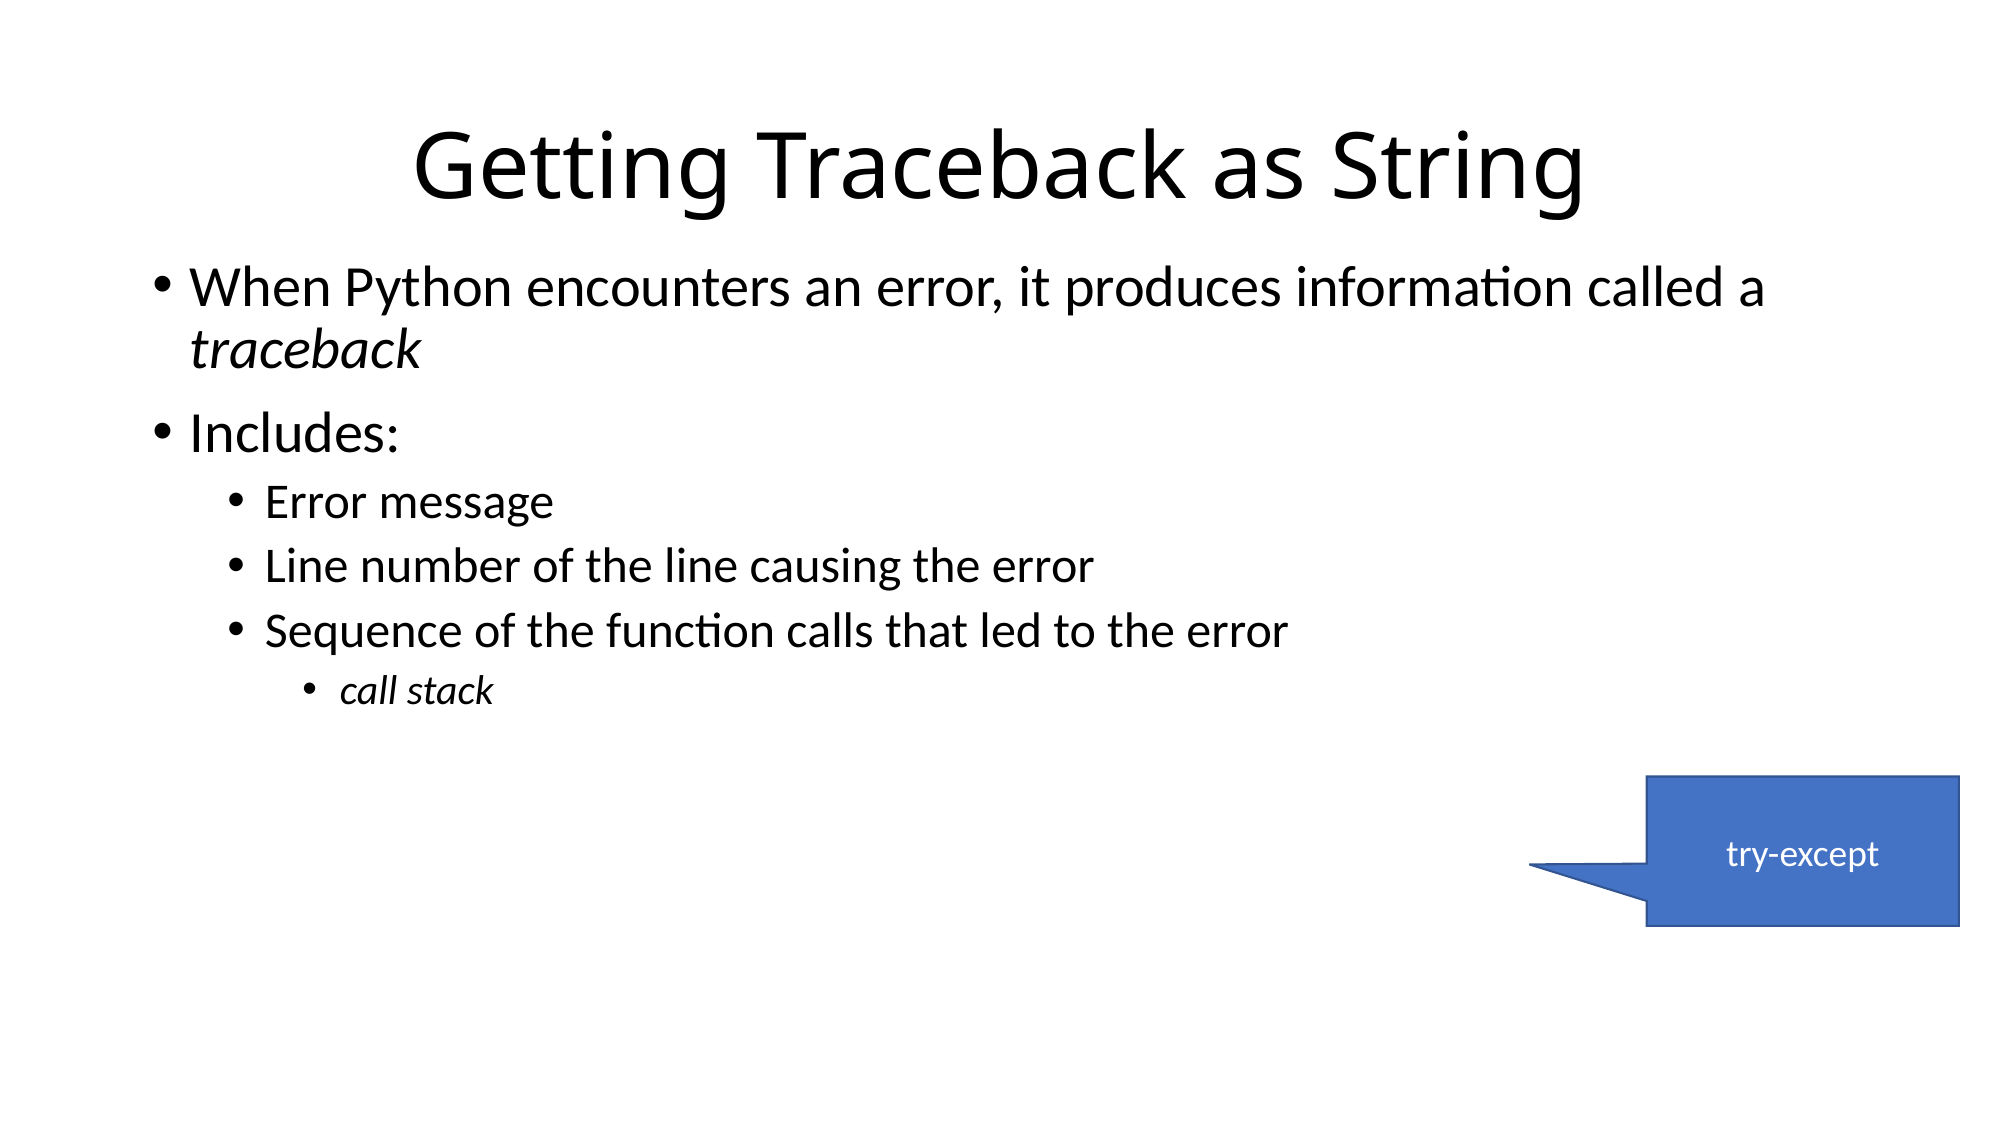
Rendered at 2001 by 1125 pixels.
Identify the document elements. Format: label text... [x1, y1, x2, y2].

text_box [25, 0, 1159, 443]
text_box try-except [1528, 775, 1960, 927]
list When Python encounters an error, it produces information called a traceback Includes: Error message Line number of the line causing the error Sequence of the function calls that led to the error call stack [137, 248, 1863, 1089]
title Getting Traceback as String [1159, 59, 1863, 248]
